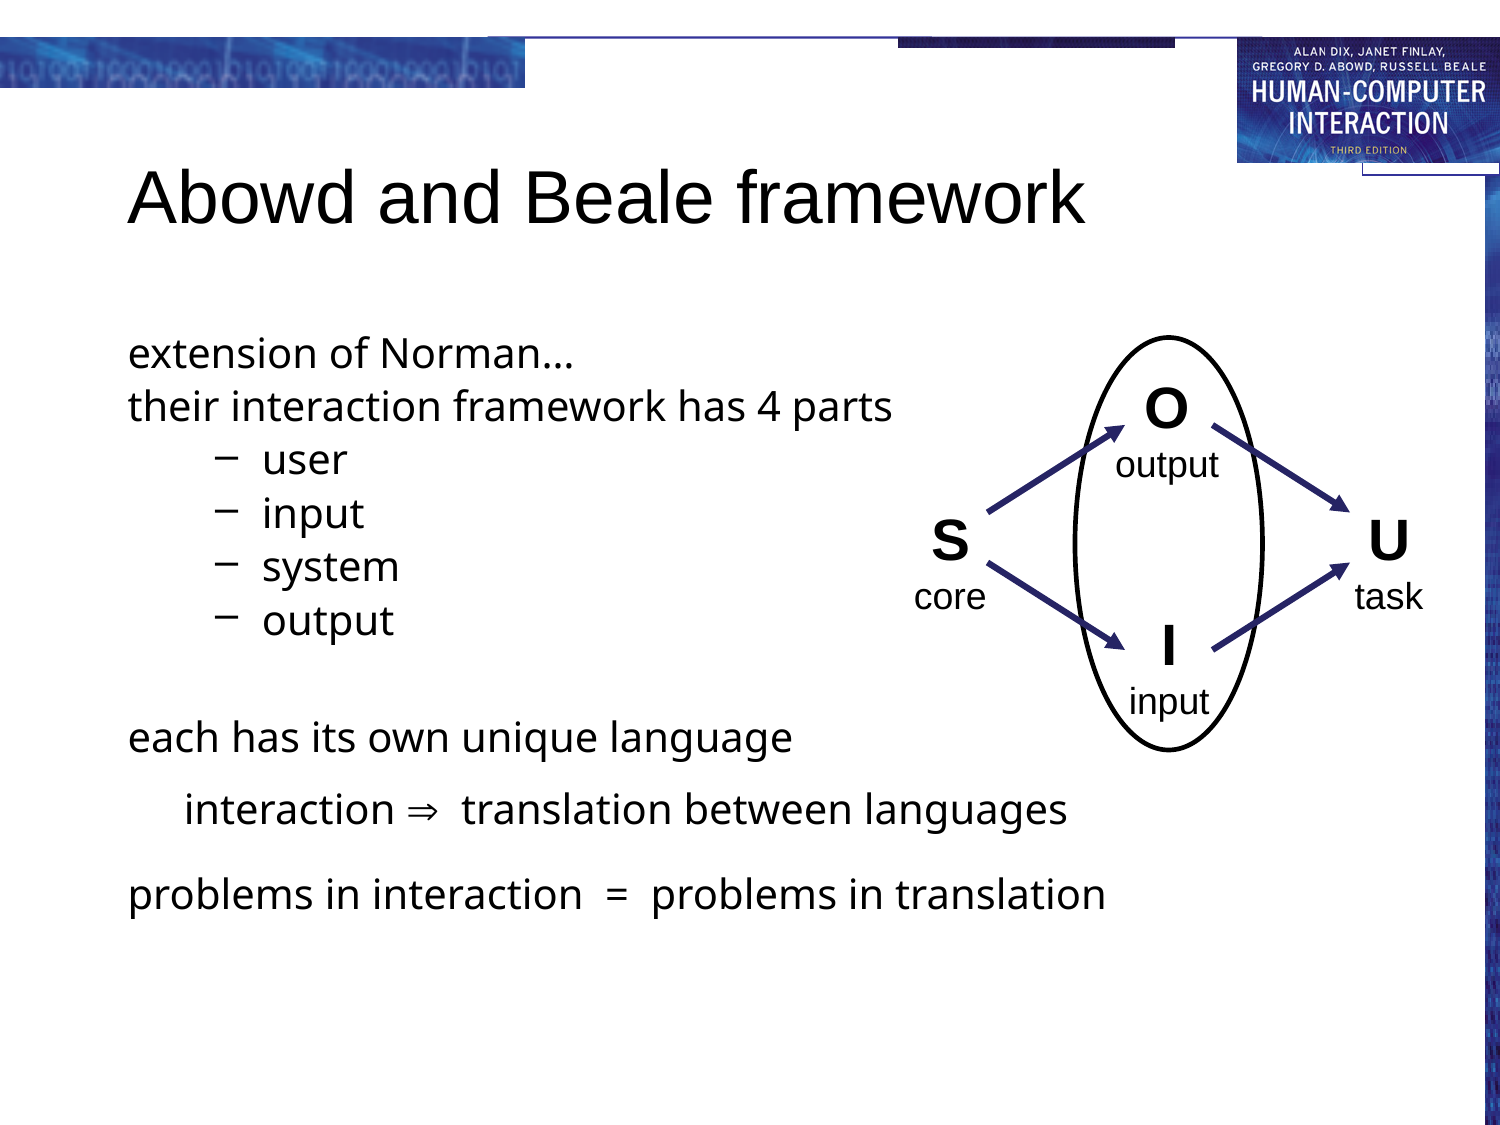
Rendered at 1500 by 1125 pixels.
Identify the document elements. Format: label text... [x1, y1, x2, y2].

picture [0, 37, 525, 88]
list extension of Norman… their interaction framework has 4 parts user input system output each has its own unique language interaction  translation between languages problems in interaction = problems in translation [112, 324, 1388, 1000]
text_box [898, 336, 1439, 751]
picture [1485, 176, 1500, 1125]
picture [898, 37, 1175, 48]
title Abowd and Beale framework [112, 99, 1238, 288]
picture [1237, 37, 1500, 163]
